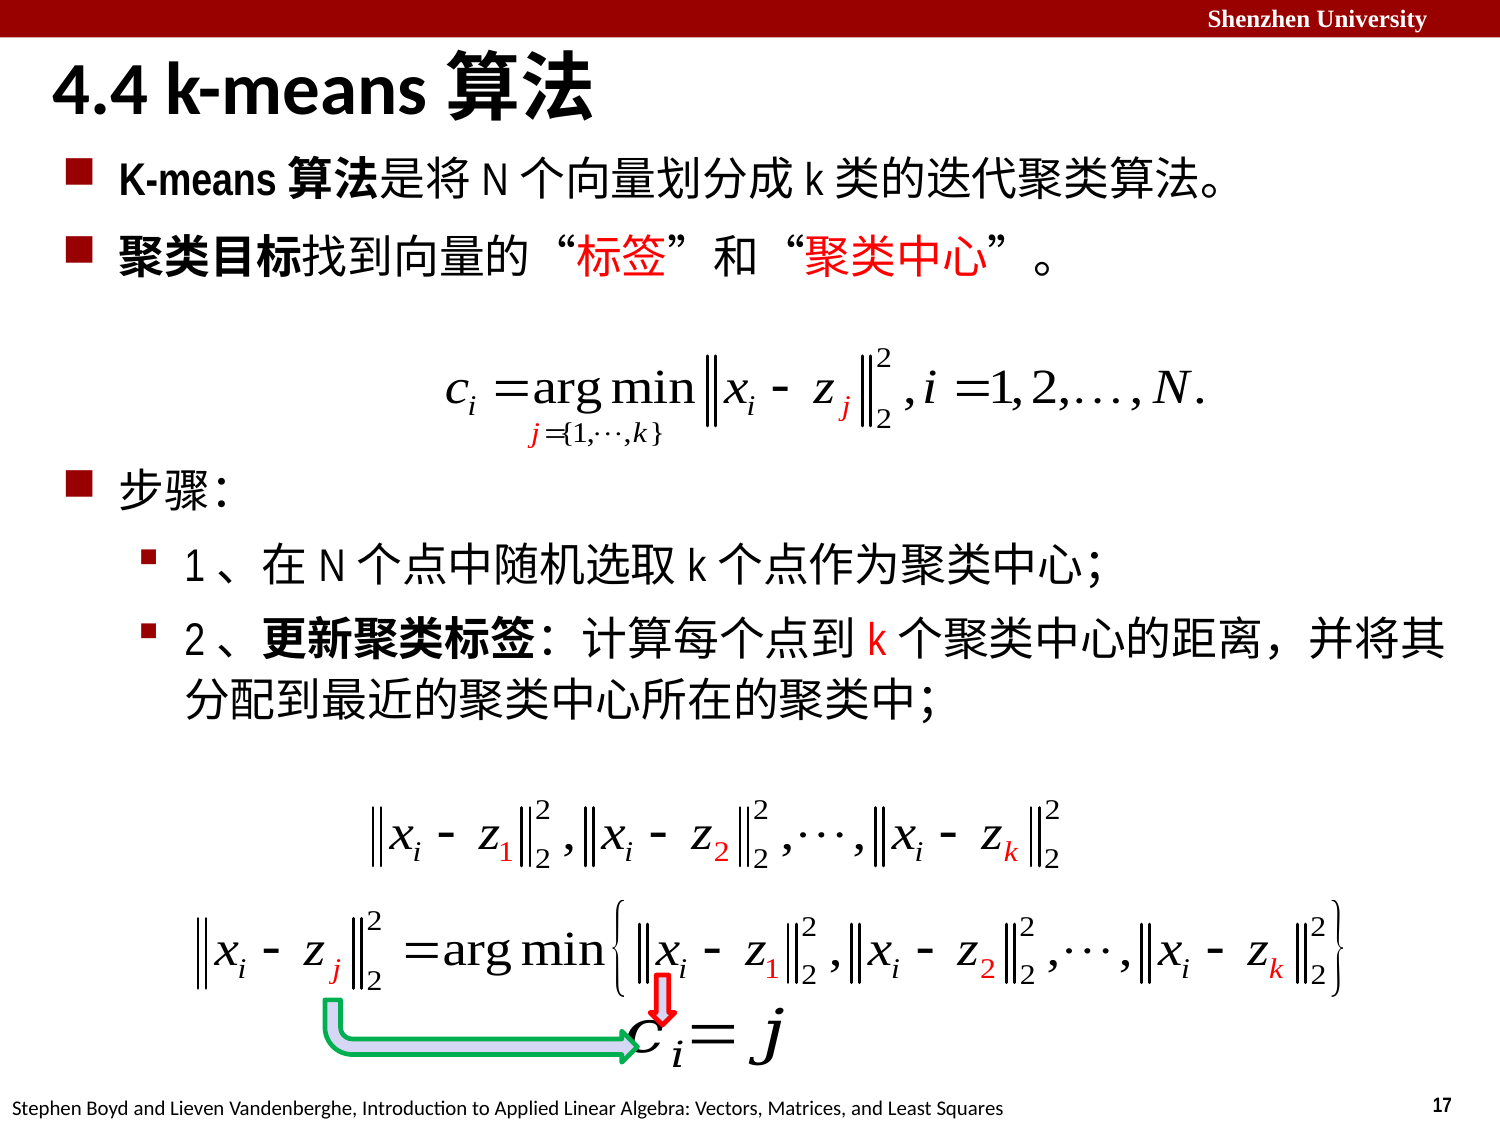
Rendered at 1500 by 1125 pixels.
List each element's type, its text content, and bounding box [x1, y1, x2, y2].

text_box 4.4 k-means算法 [37, 37, 1482, 131]
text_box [187, 899, 1365, 1007]
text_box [437, 337, 1212, 461]
text_box [653, 1016, 672, 1026]
text_box [324, 1016, 638, 1063]
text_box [362, 787, 1072, 879]
